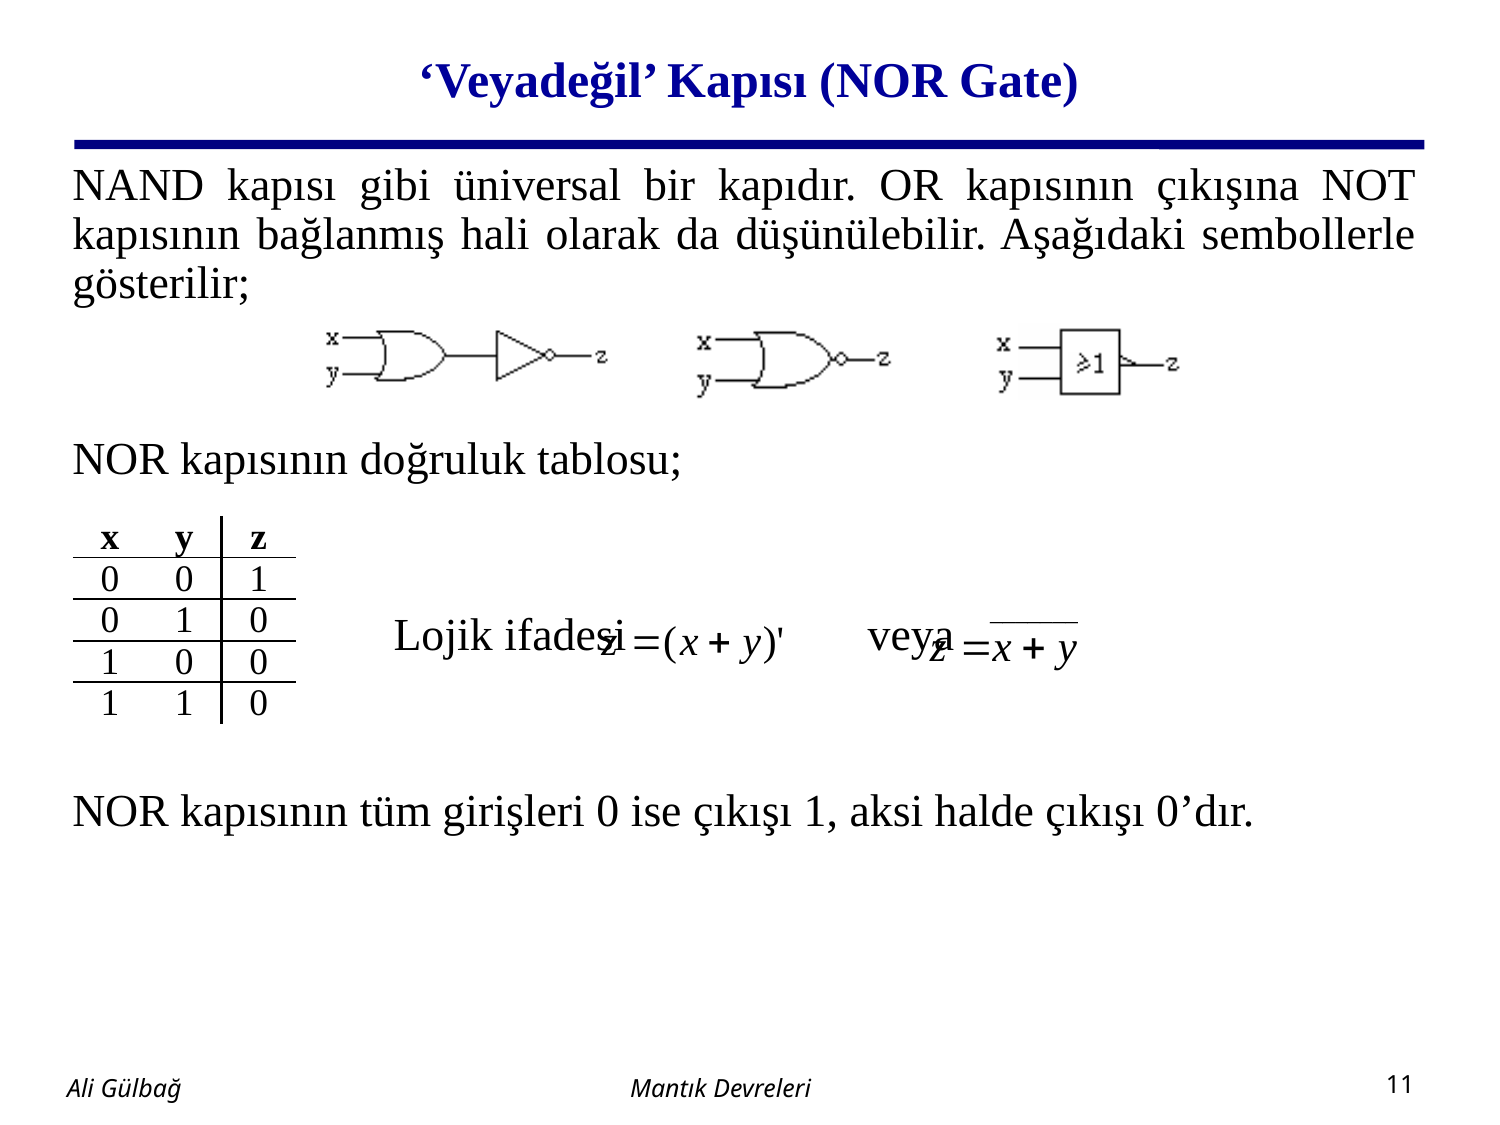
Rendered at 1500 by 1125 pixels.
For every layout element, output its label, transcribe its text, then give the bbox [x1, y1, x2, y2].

title ‘Veyadeğil’ Kapısı (NOR Gate) [111, 12, 1388, 143]
picture [319, 325, 612, 398]
table_header z [223, 516, 296, 557]
table_cell 1 [73, 683, 147, 724]
table_cell 0 [223, 600, 296, 640]
table_header y [147, 516, 220, 557]
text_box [920, 592, 1087, 680]
footer Mantık Devreleri [454, 1049, 993, 1125]
table_header x [73, 516, 147, 557]
table_cell 1 [73, 642, 147, 681]
table_cell 1 [147, 600, 220, 640]
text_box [592, 617, 791, 674]
table_cell 0 [223, 683, 296, 724]
table_cell 0 [147, 642, 220, 681]
table_cell 0 [73, 558, 147, 598]
picture [989, 323, 1184, 400]
list NAND kapısı gibi üniversal bir kapıdır. OR kapısının çıkışına NOT kapısının bağlanmış hali olarak da düşünülebilir. Aşağıdaki sembollerle gösterilir; NOR kapısının doğruluk tablosu; Lojik ifadesi veya NOR kapısının tüm girişleri 0 ise çıkışı 1, aksi halde çıkışı 0’dır. [57, 152, 1432, 927]
table_cell 1 [147, 683, 220, 724]
table_cell 0 [73, 600, 147, 640]
table_cell 0 [223, 642, 296, 681]
table_cell 0 [147, 558, 220, 598]
picture [689, 323, 899, 412]
table_cell 1 [223, 558, 296, 598]
